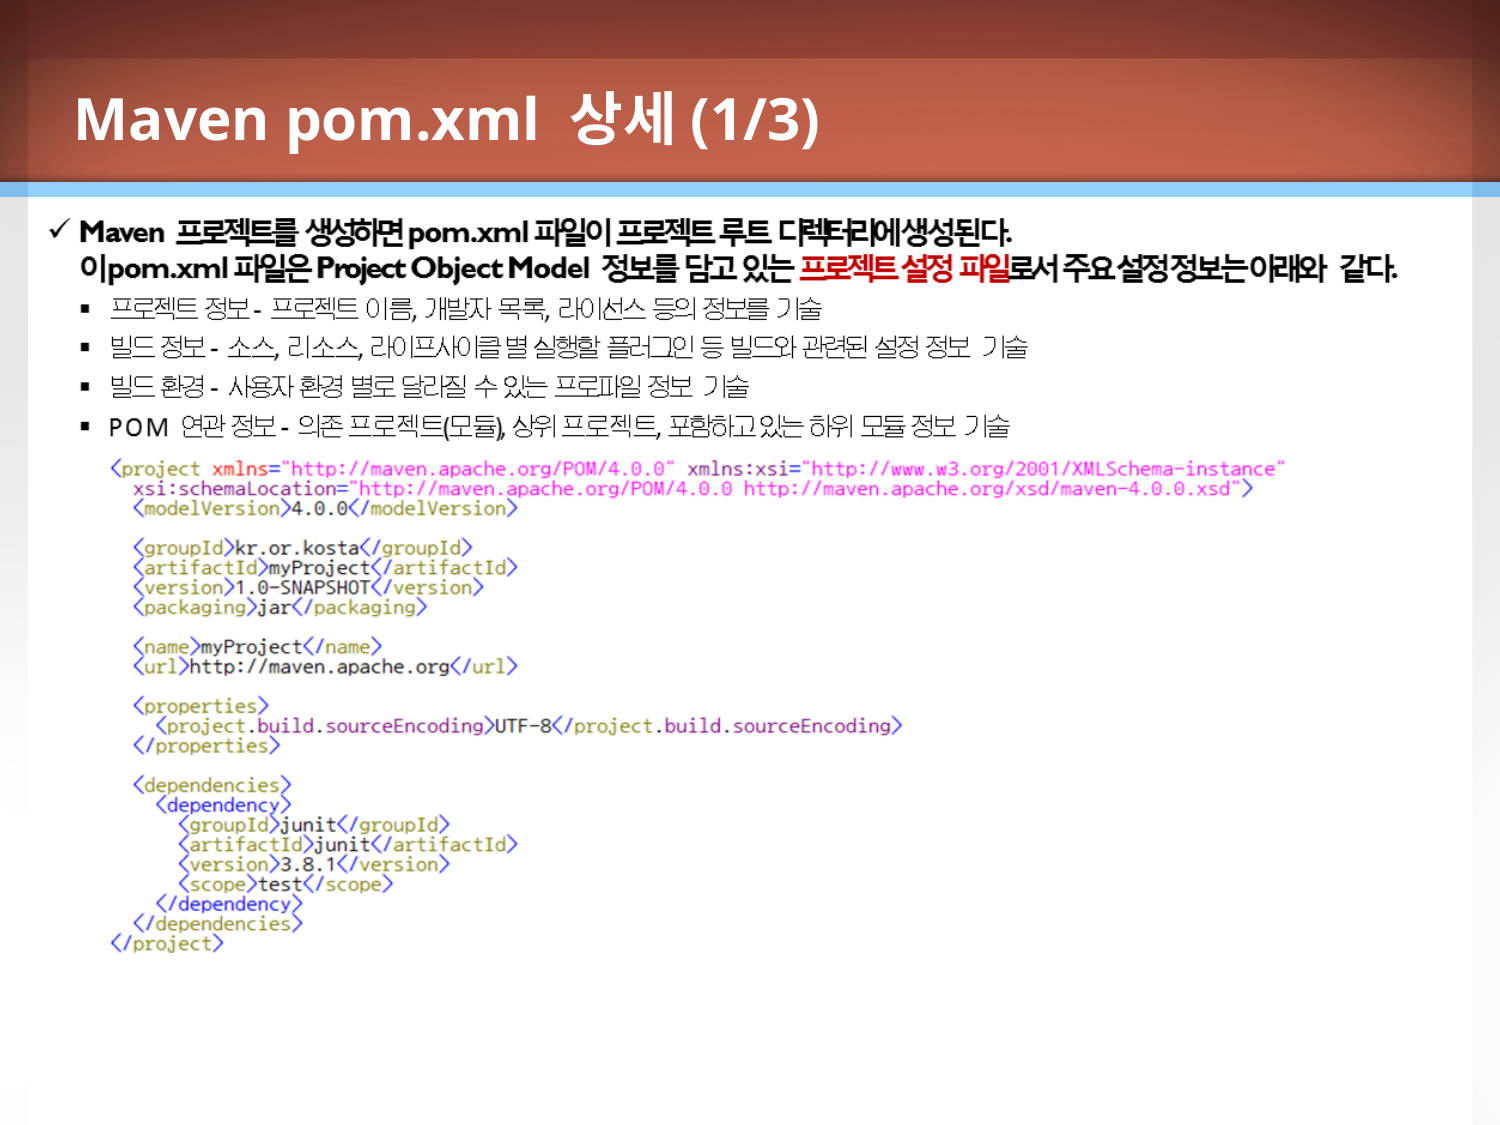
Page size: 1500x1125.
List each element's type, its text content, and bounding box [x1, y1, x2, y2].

picture [0, 59, 1500, 1125]
text_box Maven pom.xml 상세(1/3) [58, 75, 1442, 160]
